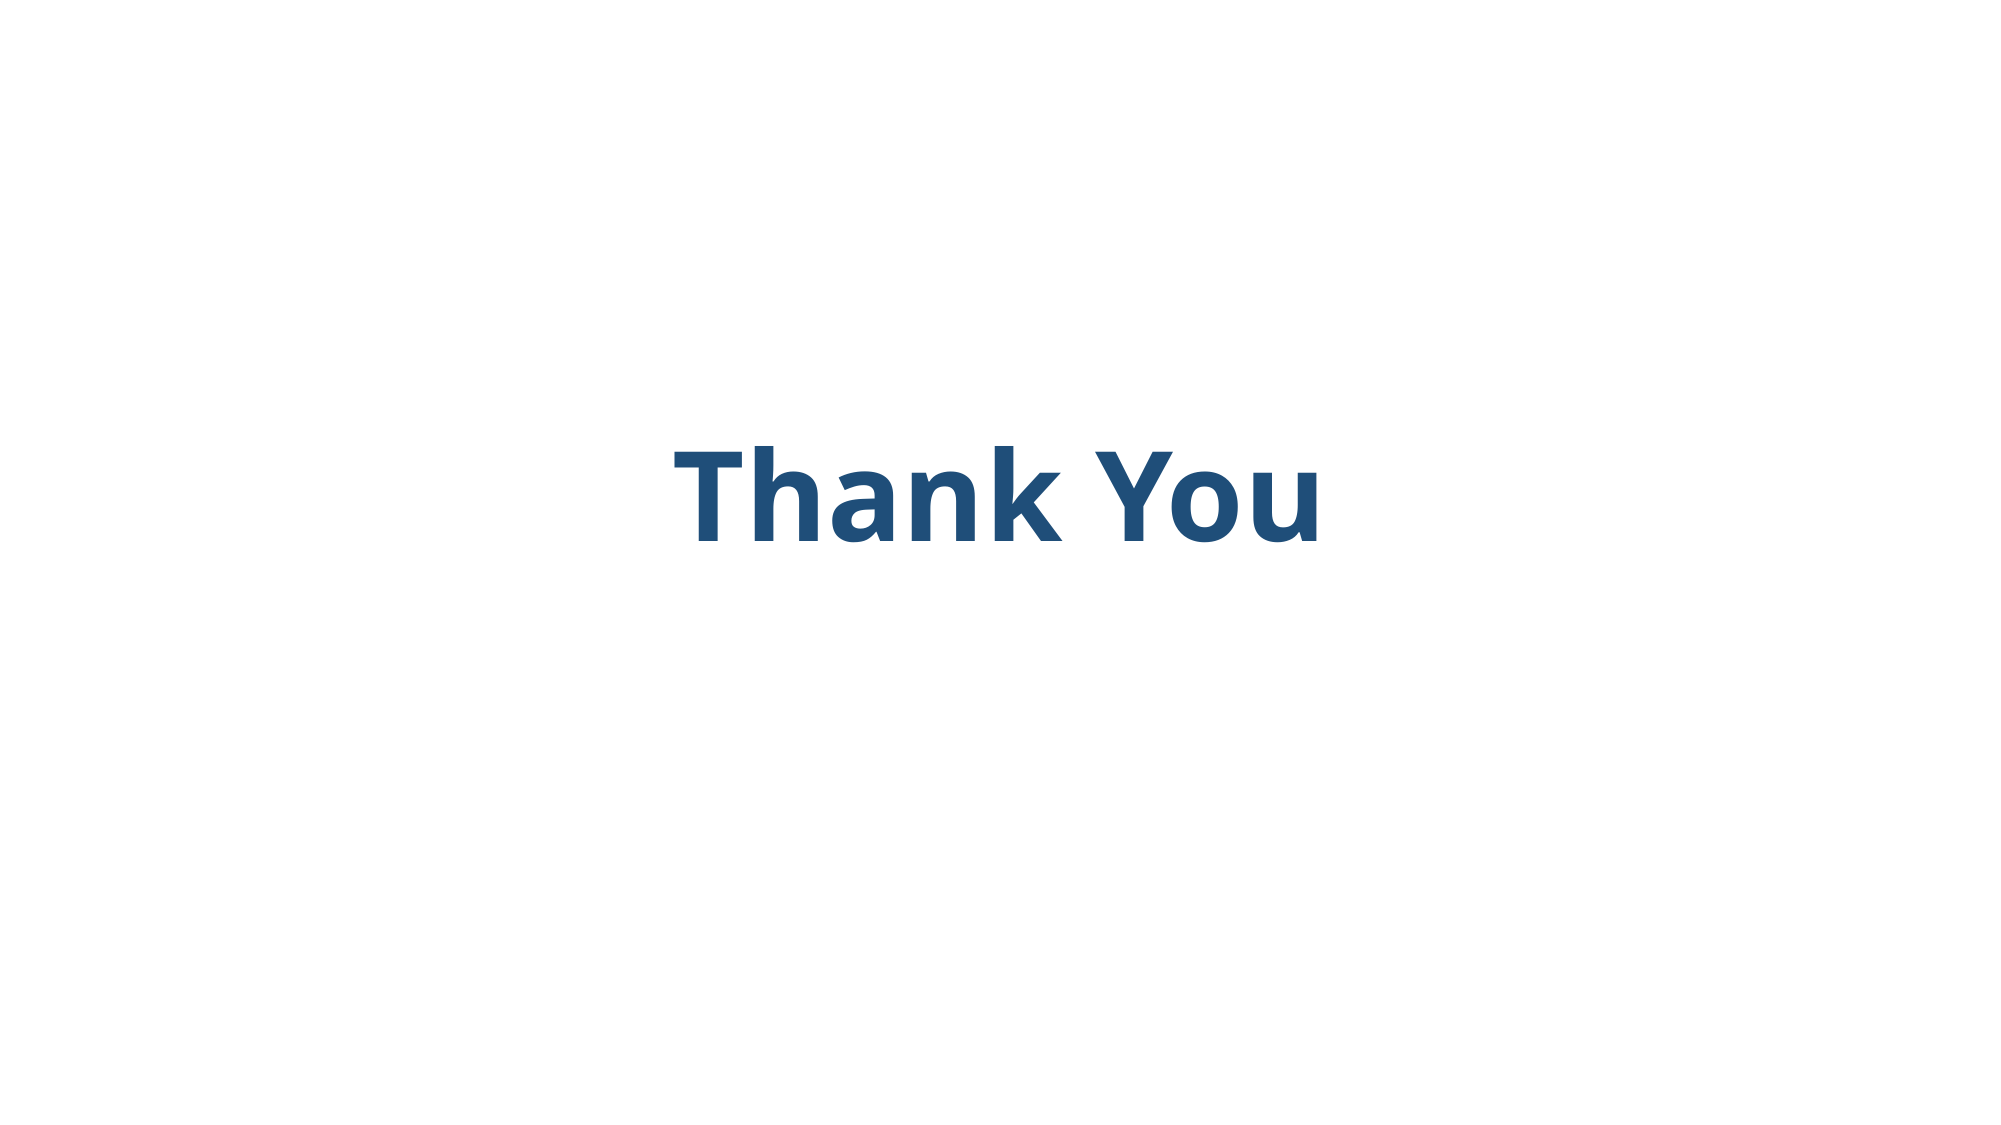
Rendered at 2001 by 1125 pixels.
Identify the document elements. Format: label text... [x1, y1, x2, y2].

title Thank You [249, 184, 1750, 576]
